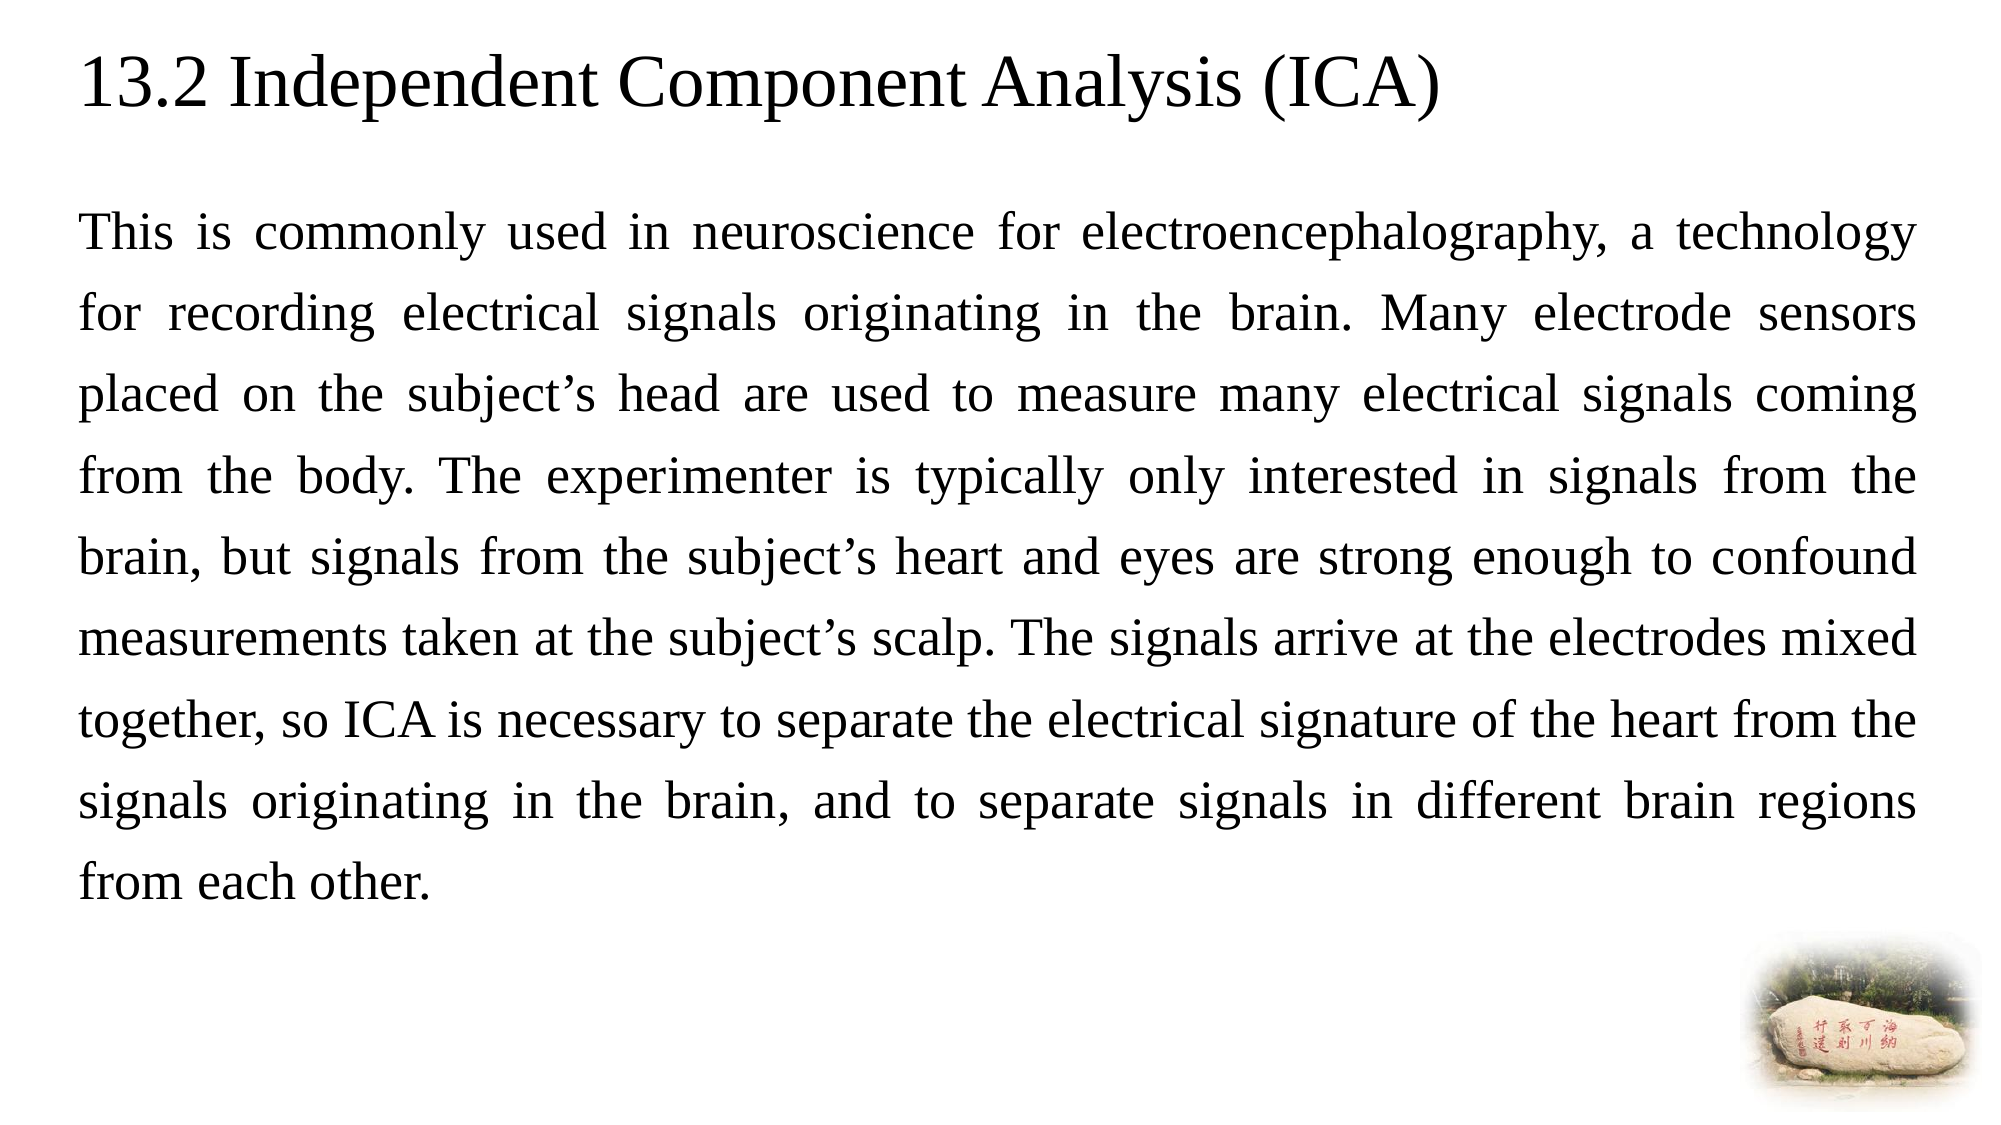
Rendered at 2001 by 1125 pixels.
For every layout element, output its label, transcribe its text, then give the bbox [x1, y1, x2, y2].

list This is commonly used in neuroscience for electroencephalography, a technology for recording electrical signals originating in the brain. Many electrode sensors placed on the subject’s head are used to measure many electrical signals coming from the body. The experimenter is typically only interested in signals from the brain, but signals from the subject’s heart and eyes are strong enough to confound measurements taken at the subject’s scalp. The signals arrive at the electrodes mixed together, so ICA is necessary to separate the electrical signature of the heart from the signals originating in the brain, and to separate signals in different brain regions from each other. [63, 171, 1936, 1014]
picture [1740, 927, 1985, 1112]
title 13.2 Independent Component Analysis (ICA) [63, 21, 1936, 142]
